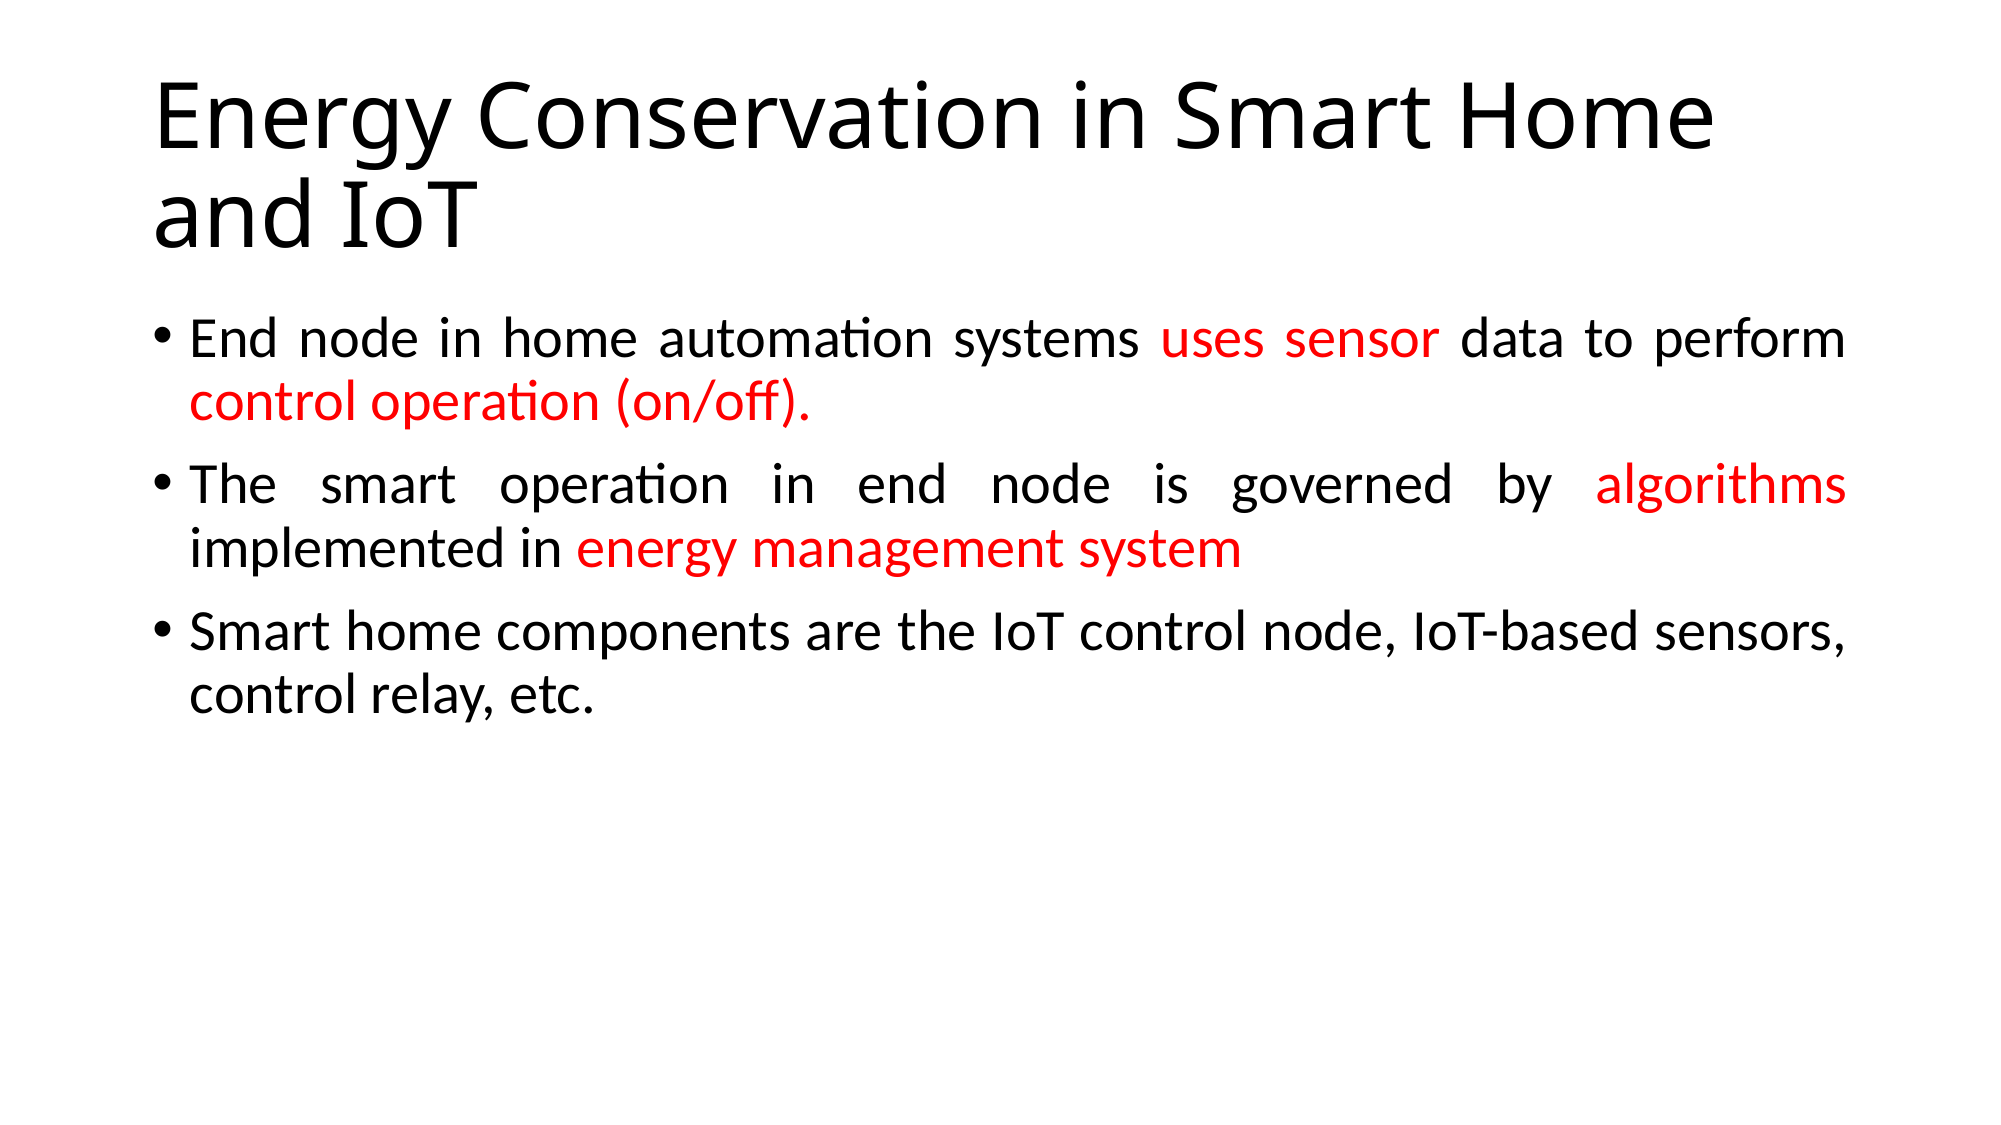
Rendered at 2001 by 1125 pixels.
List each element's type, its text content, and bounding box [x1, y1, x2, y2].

list End node in home automation systems uses sensor data to perform control operation (on/off). The smart operation in end node is governed by algorithms implemented in energy management system Smart home components are the IoT control node, IoT-based sensors, control relay, etc. [137, 299, 1863, 1014]
title Energy Conservation in Smart Home and IoT [137, 59, 1863, 278]
